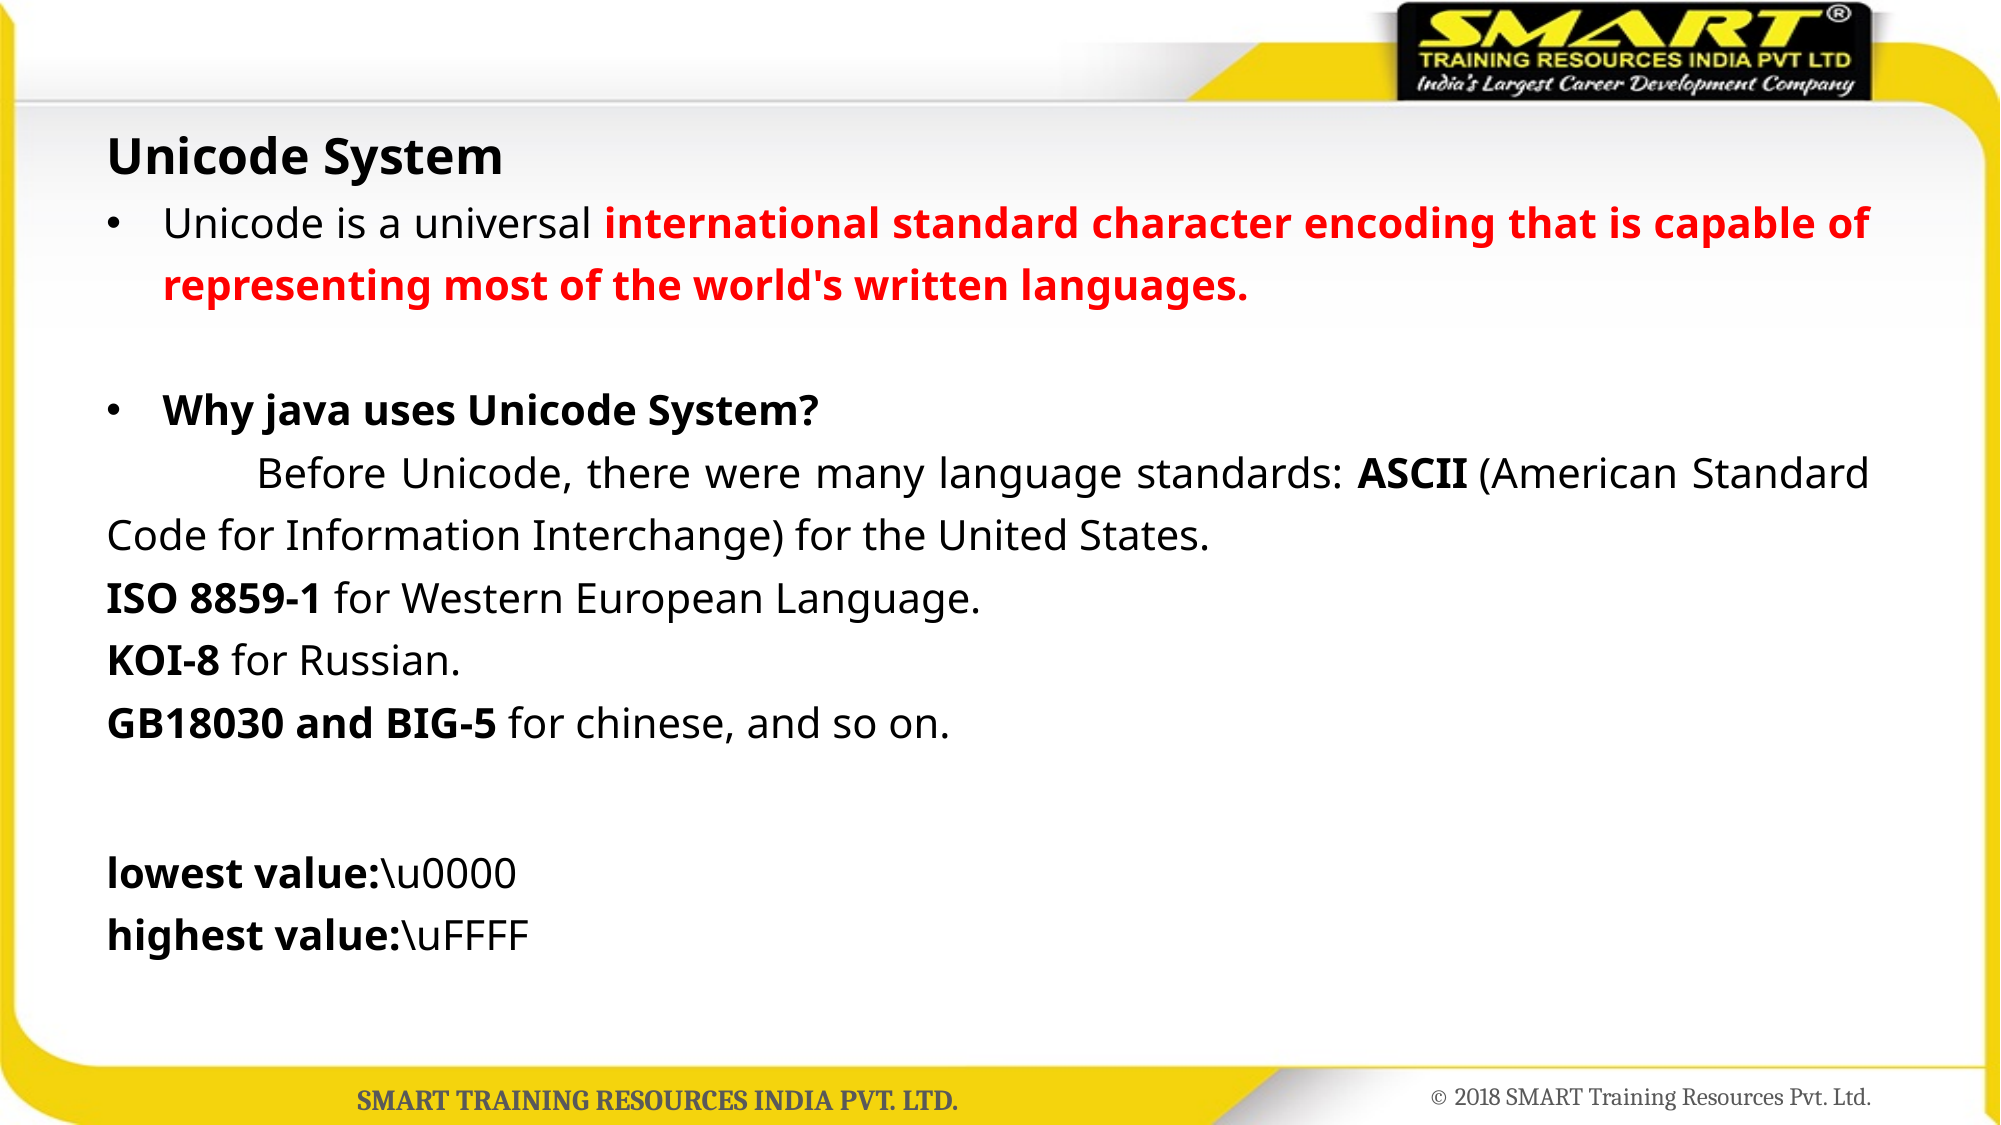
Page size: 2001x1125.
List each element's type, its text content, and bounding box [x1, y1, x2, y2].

picture [0, 0, 2000, 1125]
text_box Unicode System Unicode is a universal international standard character encoding that is capable of representing most of the world's written languages. Why java uses Unicode System? Before Unicode, there were many language standards: ASCII (American Standard Code for Information Interchange) for the United States. ISO 8859-1 for Western European Language. KOI-8 for Russian. GB18030 and BIG-5 for chinese, and so on. lowest value:\u0000 highest value:\uFFFF [91, 101, 1886, 967]
